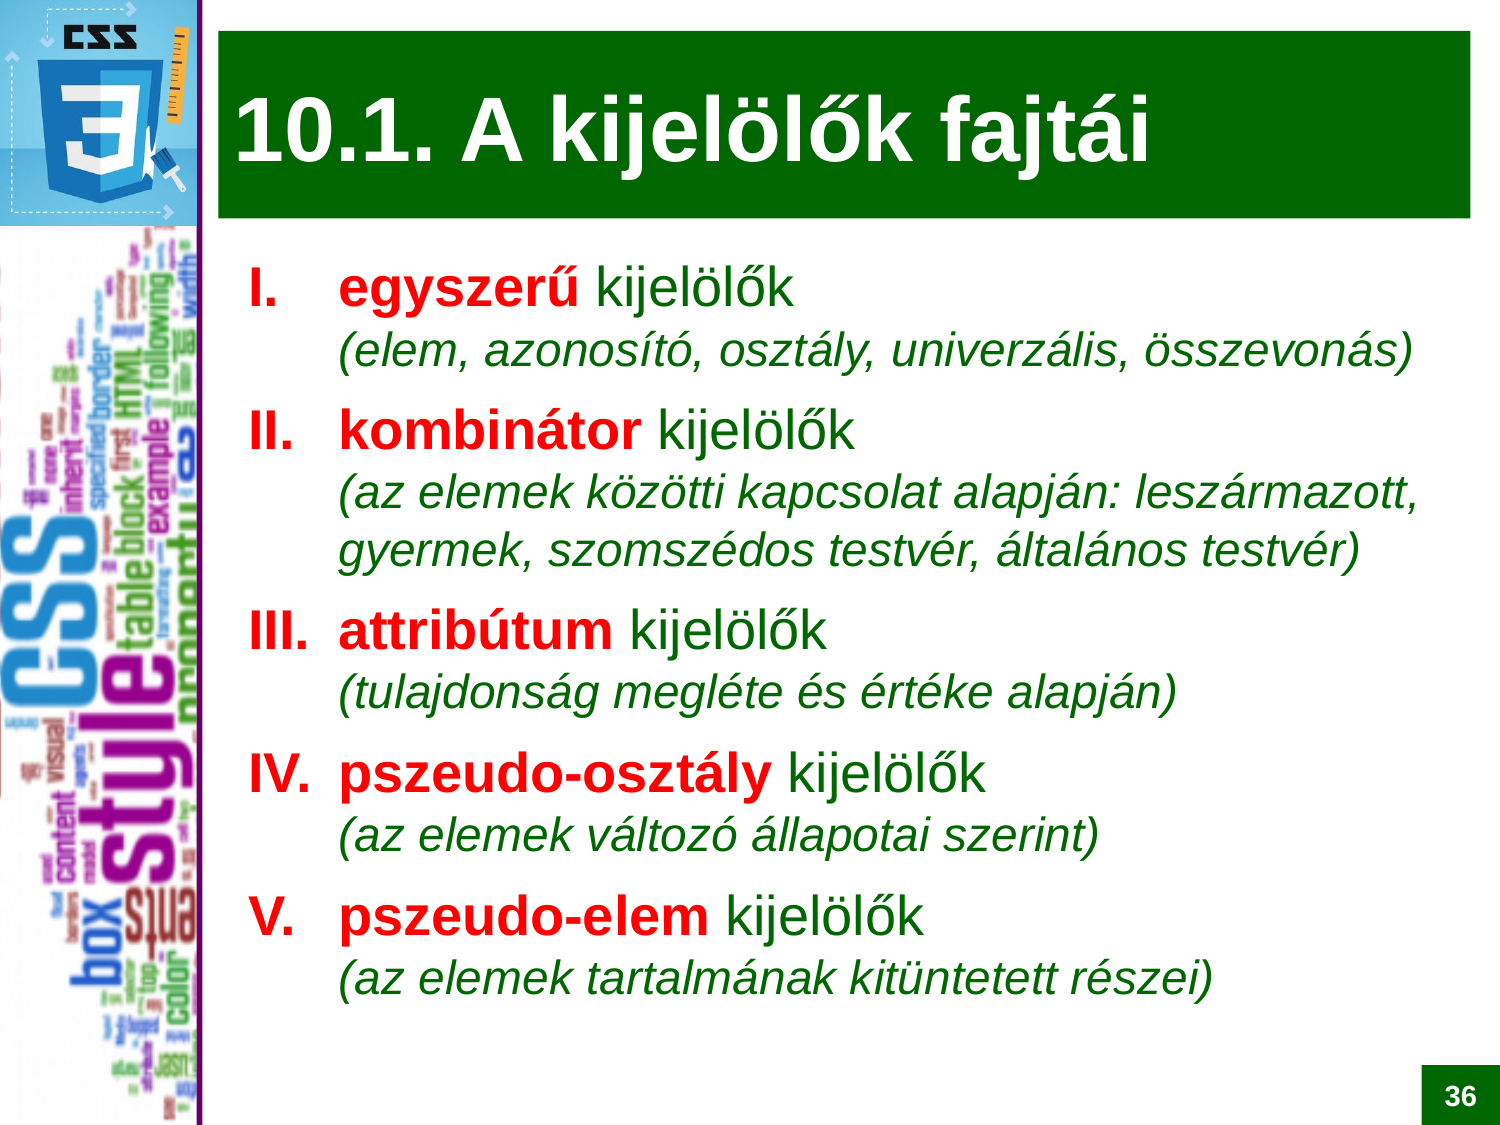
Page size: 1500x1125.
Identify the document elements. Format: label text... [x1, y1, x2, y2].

title 10.1. A kijelölők fajtái [218, 30, 1471, 219]
picture [0, 0, 197, 1125]
list egyszerű kijelölők (elem, azonosító, osztály, univerzális, összevonás) kombinátor kijelölők (az elemek közötti kapcsolat alapján: leszármazott, gyermek, szomszédos testvér, általános testvér) attribútum kijelölők (tulajdonság megléte és értéke alapján) pszeudo-osztály kijelölők (az elemek változó állapotai szerint) pszeudo-elem kijelölők (az elemek tartalmának kitüntetett részei) [219, 243, 1471, 1106]
slide_number 36 [1421, 1065, 1500, 1125]
